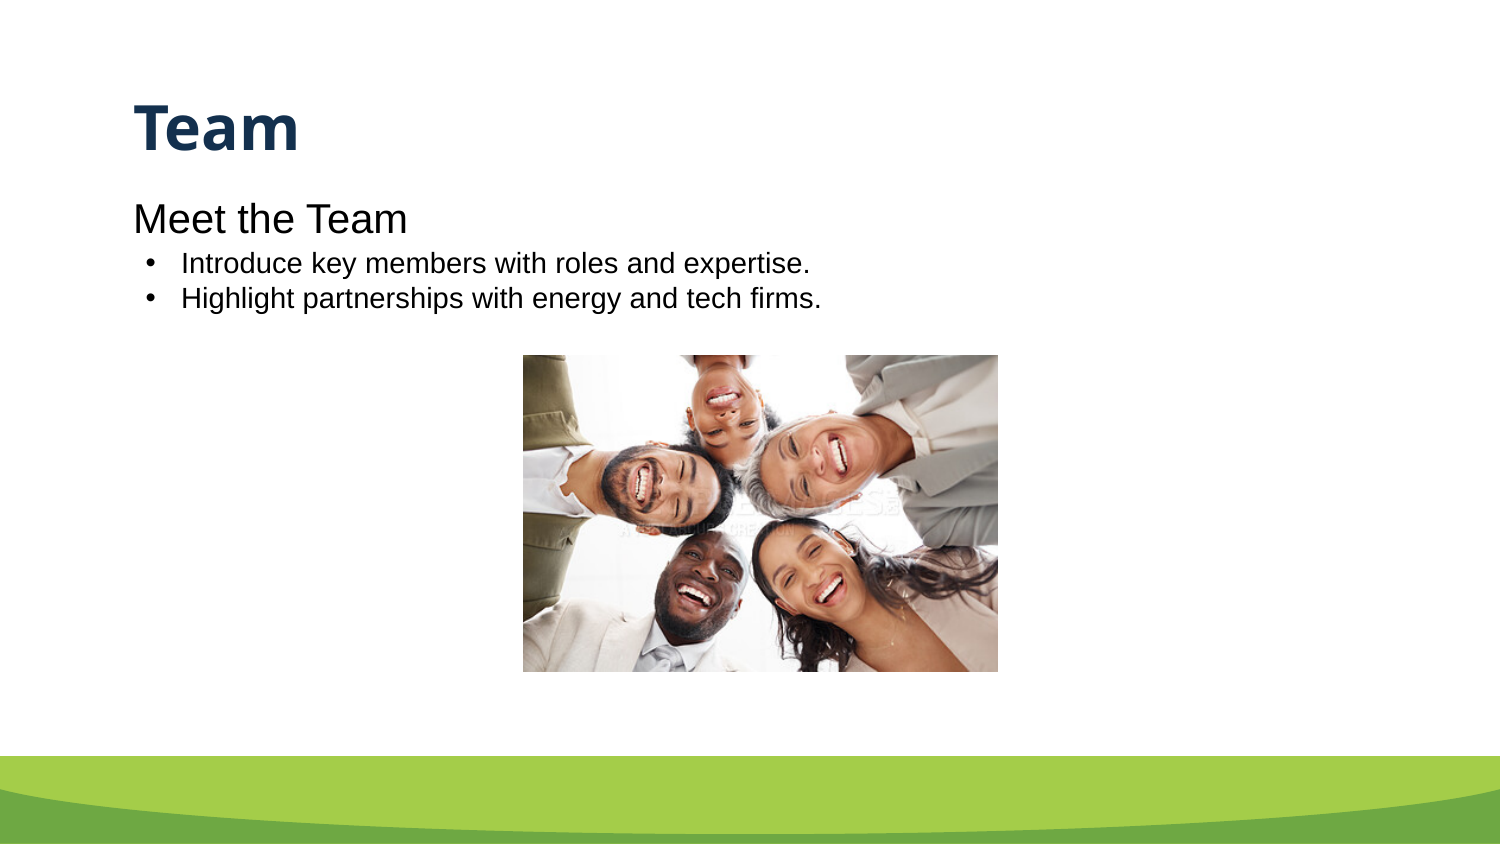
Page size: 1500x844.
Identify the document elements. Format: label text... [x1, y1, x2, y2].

title Team [118, 72, 1382, 167]
picture [523, 354, 998, 672]
text_box Introduce key members with roles and expertise. Highlight partnerships with energy and tech firms. [130, 237, 1191, 322]
text_box Meet the Team [118, 176, 1382, 238]
